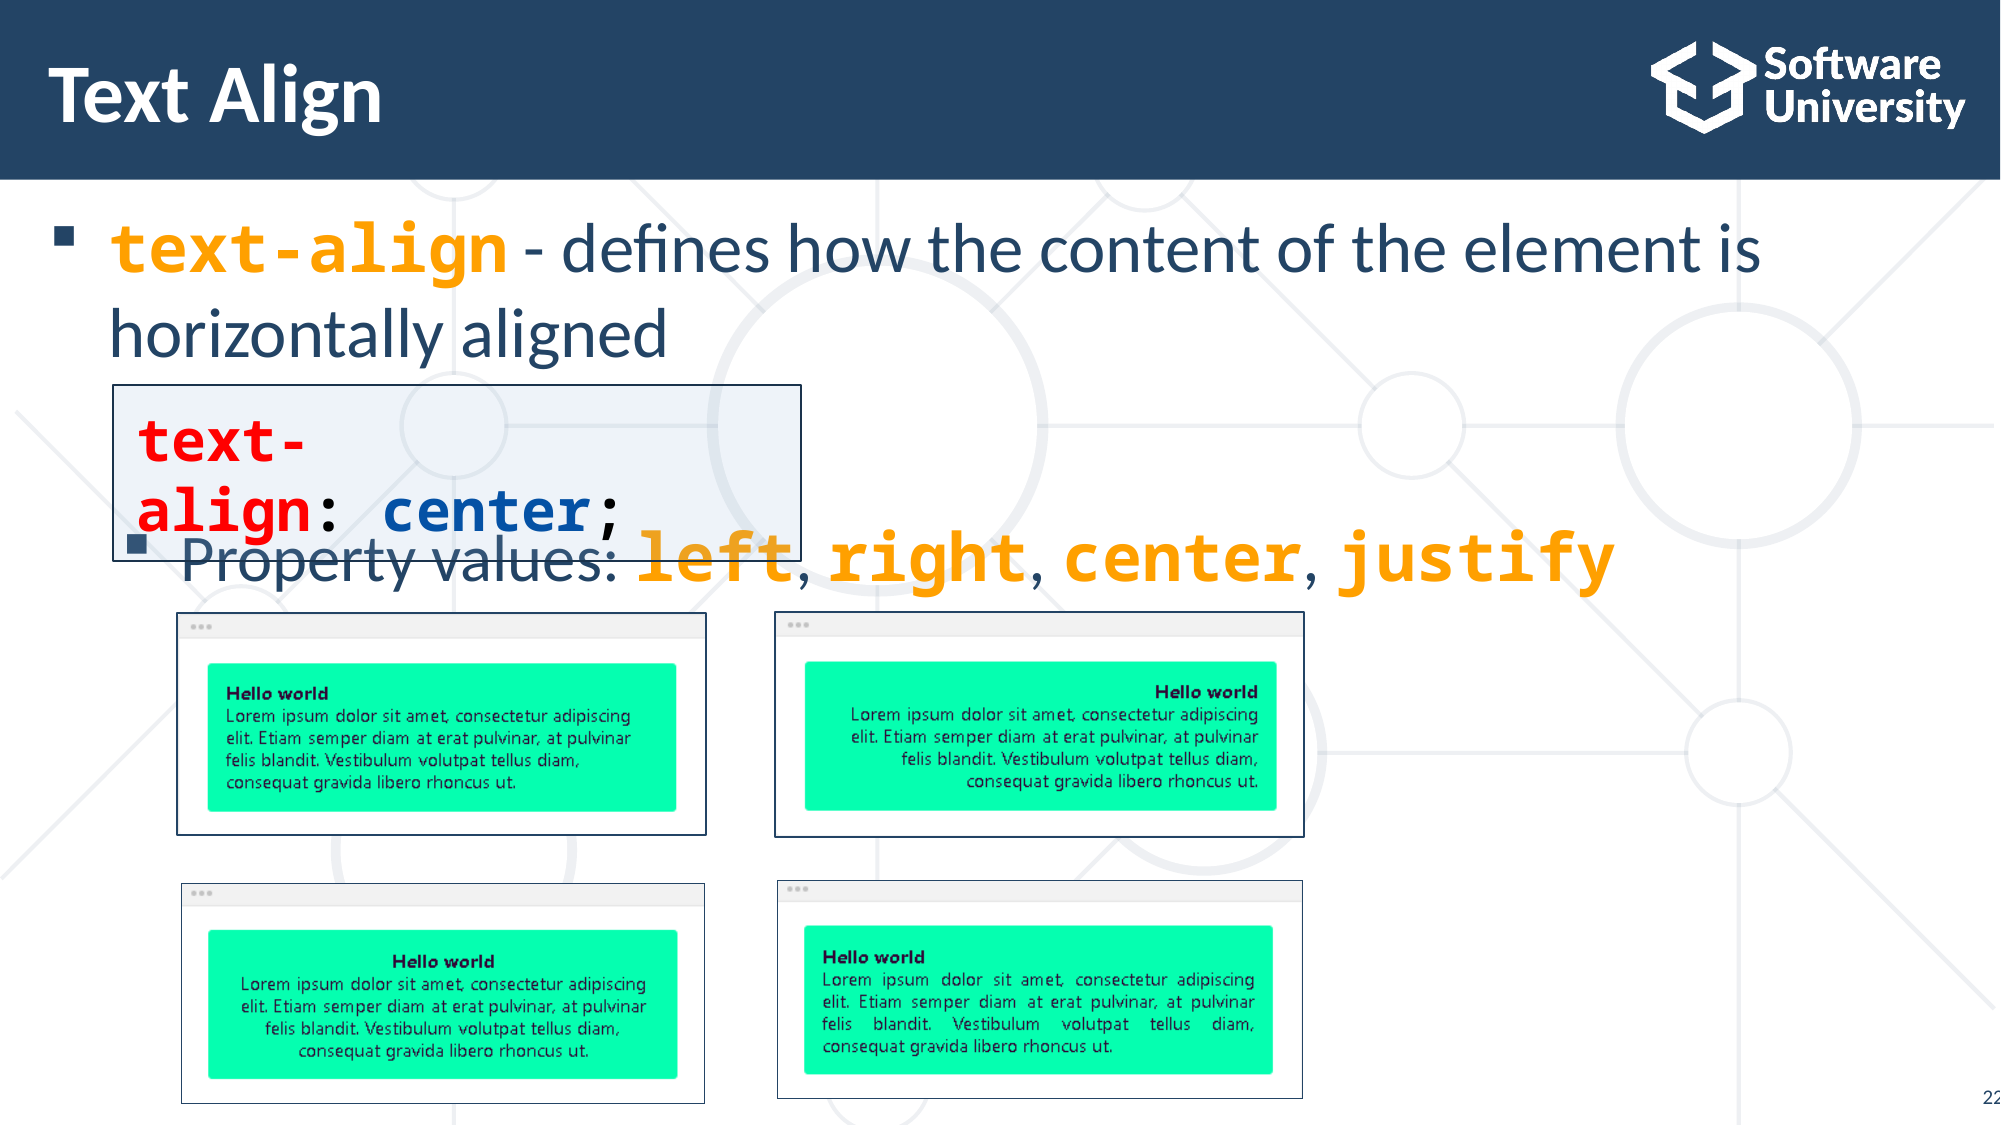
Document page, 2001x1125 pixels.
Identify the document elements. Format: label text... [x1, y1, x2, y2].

list text-align - defines how the content of the element is horizontally aligned Property values: left, right, center, justify [31, 196, 1945, 1104]
title Text Align [31, 16, 1625, 162]
picture [776, 880, 1303, 1099]
slide_number 22 [1930, 1057, 2000, 1117]
picture [775, 612, 1303, 837]
picture [177, 613, 705, 835]
picture [181, 883, 705, 1104]
text_box text-align: center; [112, 385, 801, 561]
picture [1651, 41, 1966, 134]
